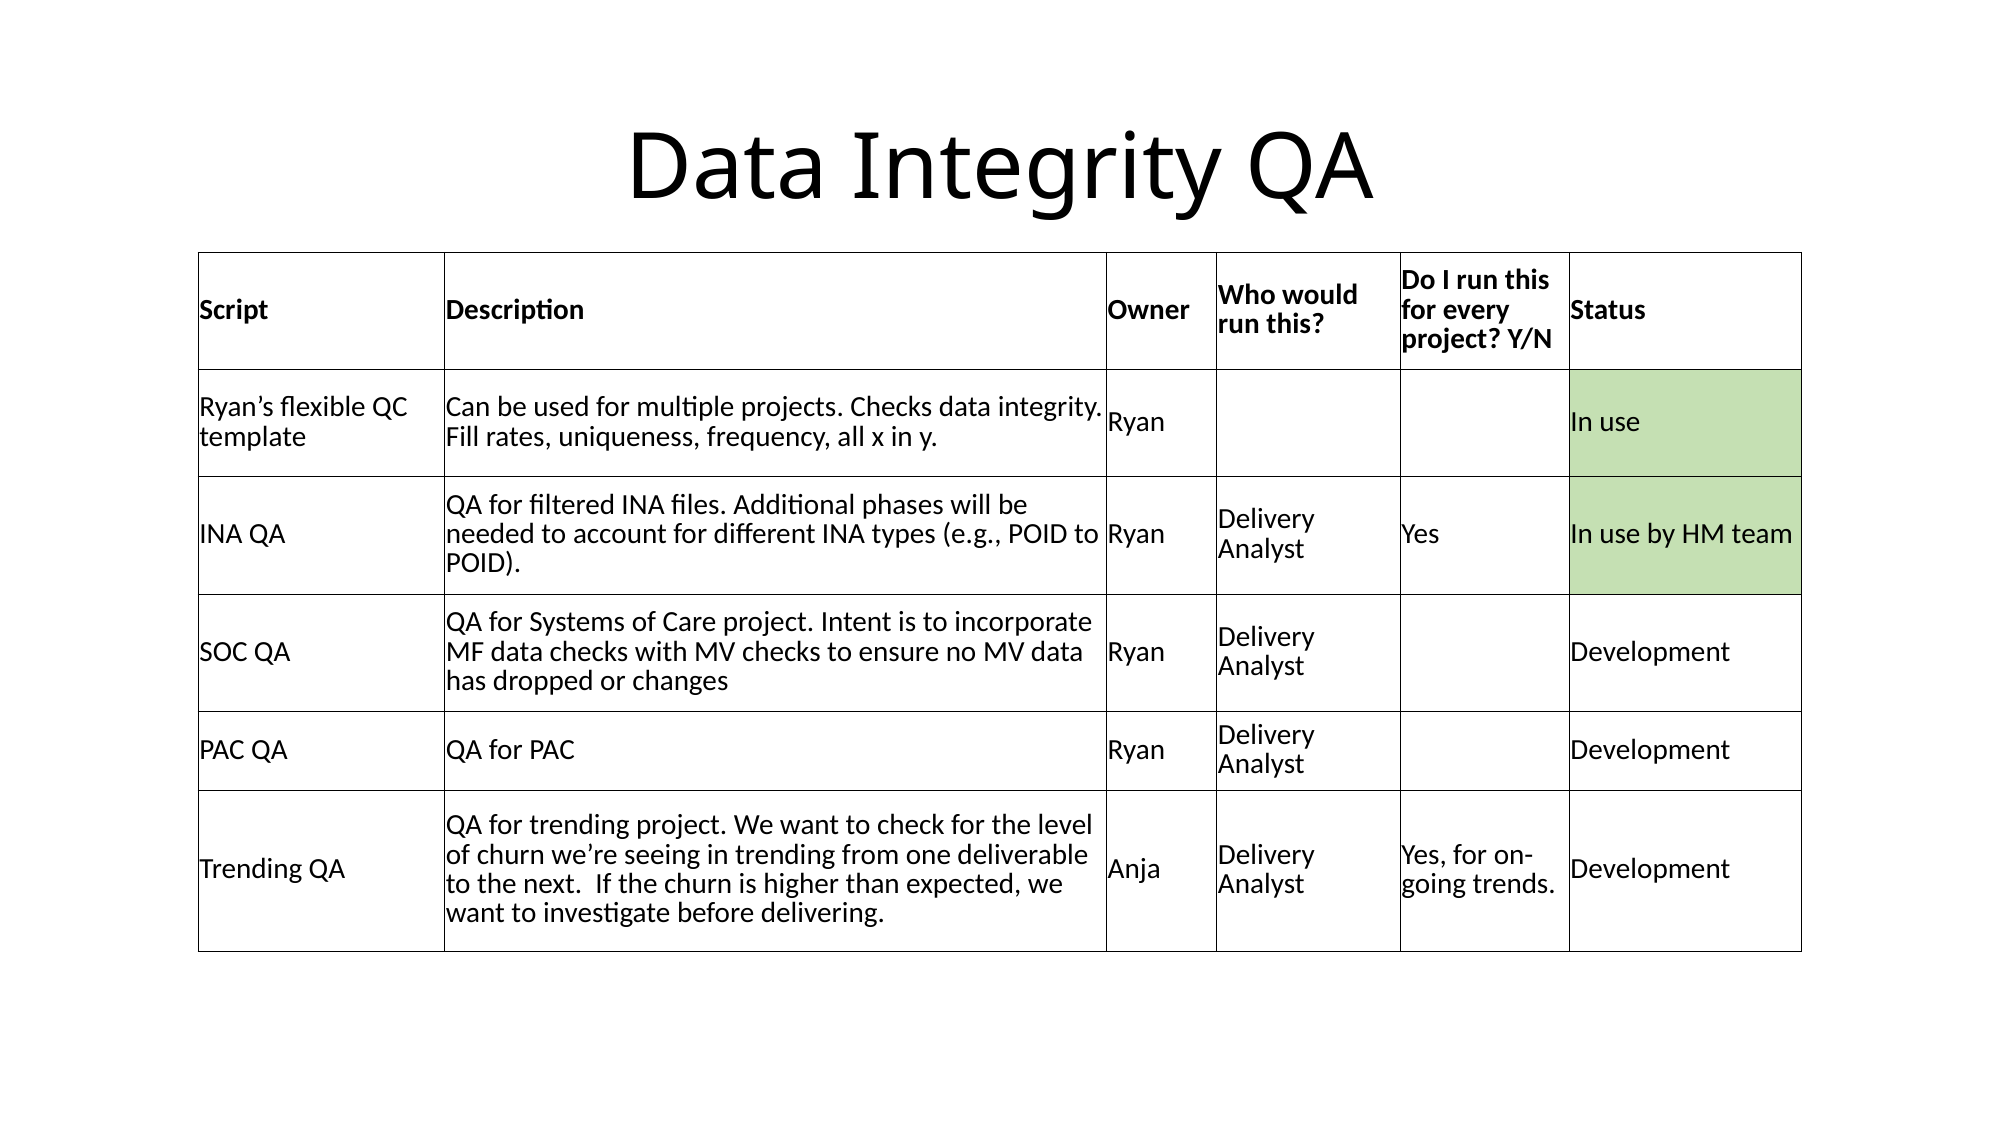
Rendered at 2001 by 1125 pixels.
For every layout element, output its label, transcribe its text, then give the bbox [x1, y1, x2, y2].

table_cell Delivery Analyst [1217, 712, 1400, 790]
table_cell Ryan’s flexible QC template [199, 370, 444, 476]
table_header Who would run this? [1217, 253, 1400, 369]
table_cell QA for PAC [445, 712, 1106, 790]
table_cell INA QA [199, 477, 444, 594]
table_cell PAC QA [199, 712, 444, 790]
table_cell Development [1570, 712, 1801, 790]
table_cell Delivery Analyst [1217, 477, 1400, 594]
table_cell Ryan [1107, 370, 1216, 476]
table_cell [1401, 712, 1569, 790]
table_cell Yes, for on-going trends. [1401, 791, 1569, 951]
table_cell QA for Systems of Care project. Intent is to incorporate MF data checks with MV checks to ensure no MV data has dropped or changes [445, 595, 1106, 711]
table_cell Delivery Analyst [1217, 595, 1400, 711]
table_cell Development [1570, 791, 1801, 951]
table_header Owner [1107, 253, 1216, 369]
table_cell Ryan [1107, 477, 1216, 594]
table_header Do I run this for every project? Y/N [1401, 253, 1569, 369]
table_cell [1217, 370, 1400, 476]
table_cell QA for trending project. We want to check for the level of churn we’re seeing in trending from one deliverable to the next. If the churn is higher than expected, we want to investigate before delivering. [445, 791, 1106, 951]
table_cell [1401, 370, 1569, 476]
table_cell Development [1570, 595, 1801, 711]
table_cell Ryan [1107, 595, 1216, 711]
table_header Description [445, 253, 1106, 369]
table_cell Delivery Analyst [1217, 791, 1400, 951]
title Data Integrity QA [137, 59, 1863, 278]
table_cell Trending QA [199, 791, 444, 951]
table_cell In use by HM team [1570, 477, 1801, 594]
table_header Status [1570, 253, 1801, 369]
table_cell Yes [1401, 477, 1569, 594]
table_header Script [199, 253, 444, 369]
table_cell Anja [1107, 791, 1216, 951]
table_cell [1401, 595, 1569, 711]
table_cell In use [1570, 370, 1801, 476]
table_cell Ryan [1107, 712, 1216, 790]
table_cell Can be used for multiple projects. Checks data integrity. Fill rates, uniqueness, frequency, all x in y. [445, 370, 1106, 476]
table_cell QA for filtered INA files. Additional phases will be needed to account for different INA types (e.g., POID to POID). [445, 477, 1106, 594]
table_cell SOC QA [199, 595, 444, 711]
